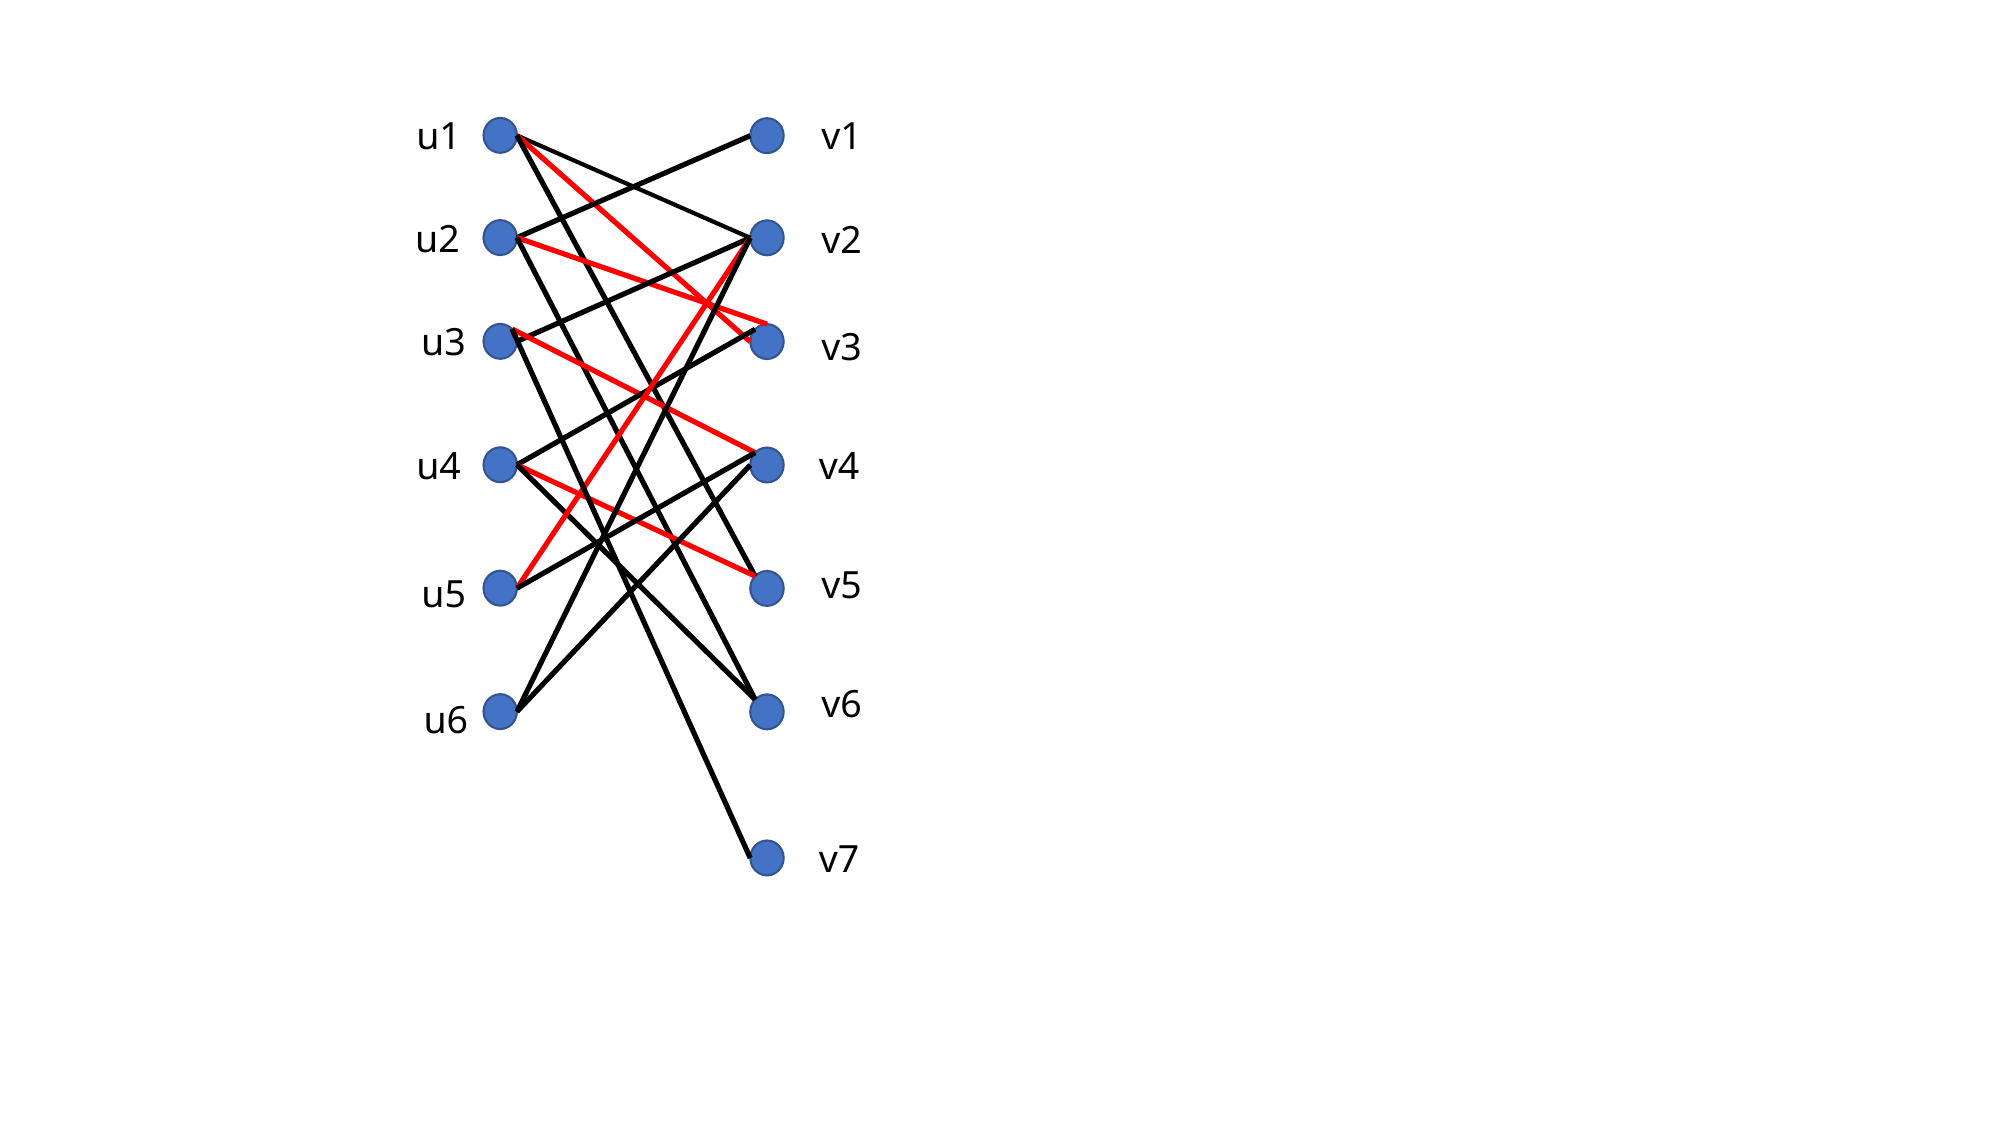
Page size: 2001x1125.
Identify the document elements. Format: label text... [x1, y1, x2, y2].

text_box v4 [804, 434, 875, 495]
text_box u6 [408, 688, 484, 749]
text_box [751, 237, 756, 328]
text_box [512, 329, 751, 858]
text_box [482, 322, 512, 360]
text_box [482, 116, 518, 154]
text_box v7 [804, 827, 875, 888]
text_box [756, 323, 785, 361]
text_box v3 [806, 315, 877, 375]
text_box [482, 219, 516, 257]
text_box v2 [806, 208, 877, 269]
text_box v5 [806, 553, 877, 614]
text_box v1 [806, 105, 877, 165]
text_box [751, 452, 756, 589]
text_box u1 [401, 105, 476, 165]
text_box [516, 135, 751, 237]
text_box u5 [406, 562, 482, 623]
text_box v6 [806, 672, 877, 733]
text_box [751, 589, 756, 700]
text_box [482, 569, 512, 607]
text_box [751, 693, 785, 731]
text_box [482, 446, 512, 484]
text_box [749, 117, 785, 155]
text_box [751, 329, 756, 452]
text_box [484, 693, 512, 731]
text_box [756, 446, 785, 484]
text_box [749, 839, 785, 877]
text_box u4 [401, 434, 476, 495]
text_box u3 [406, 311, 481, 371]
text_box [516, 237, 751, 329]
text_box [756, 569, 785, 607]
text_box u2 [400, 207, 475, 267]
text_box [756, 219, 785, 257]
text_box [751, 135, 756, 237]
